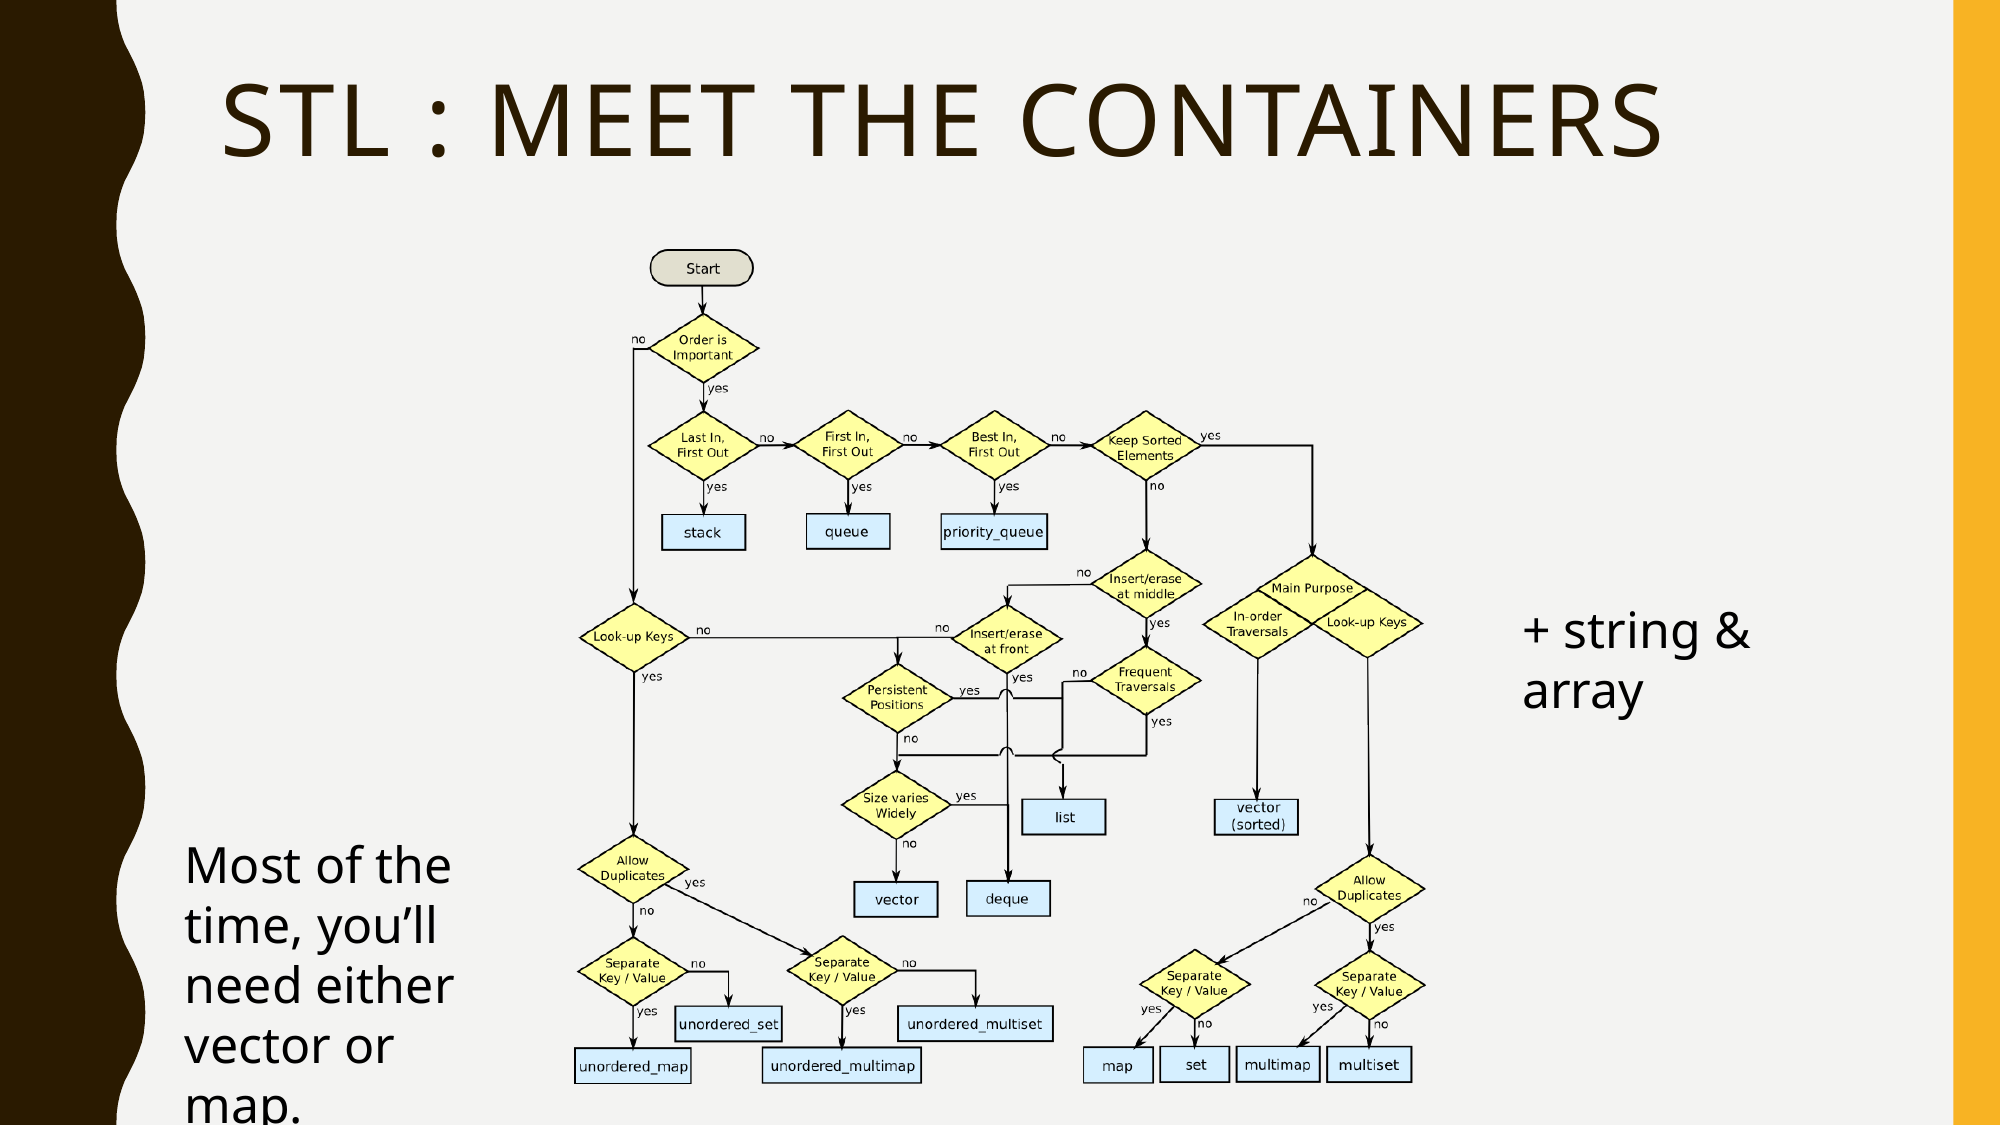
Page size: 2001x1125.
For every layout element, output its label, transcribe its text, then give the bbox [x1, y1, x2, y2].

title STL : Meet the containers [205, 62, 1875, 308]
picture [574, 249, 1426, 1084]
text_box + string & array [1507, 590, 1875, 726]
text_box Most of the time, you’ll need either vector or map. [169, 826, 538, 1125]
